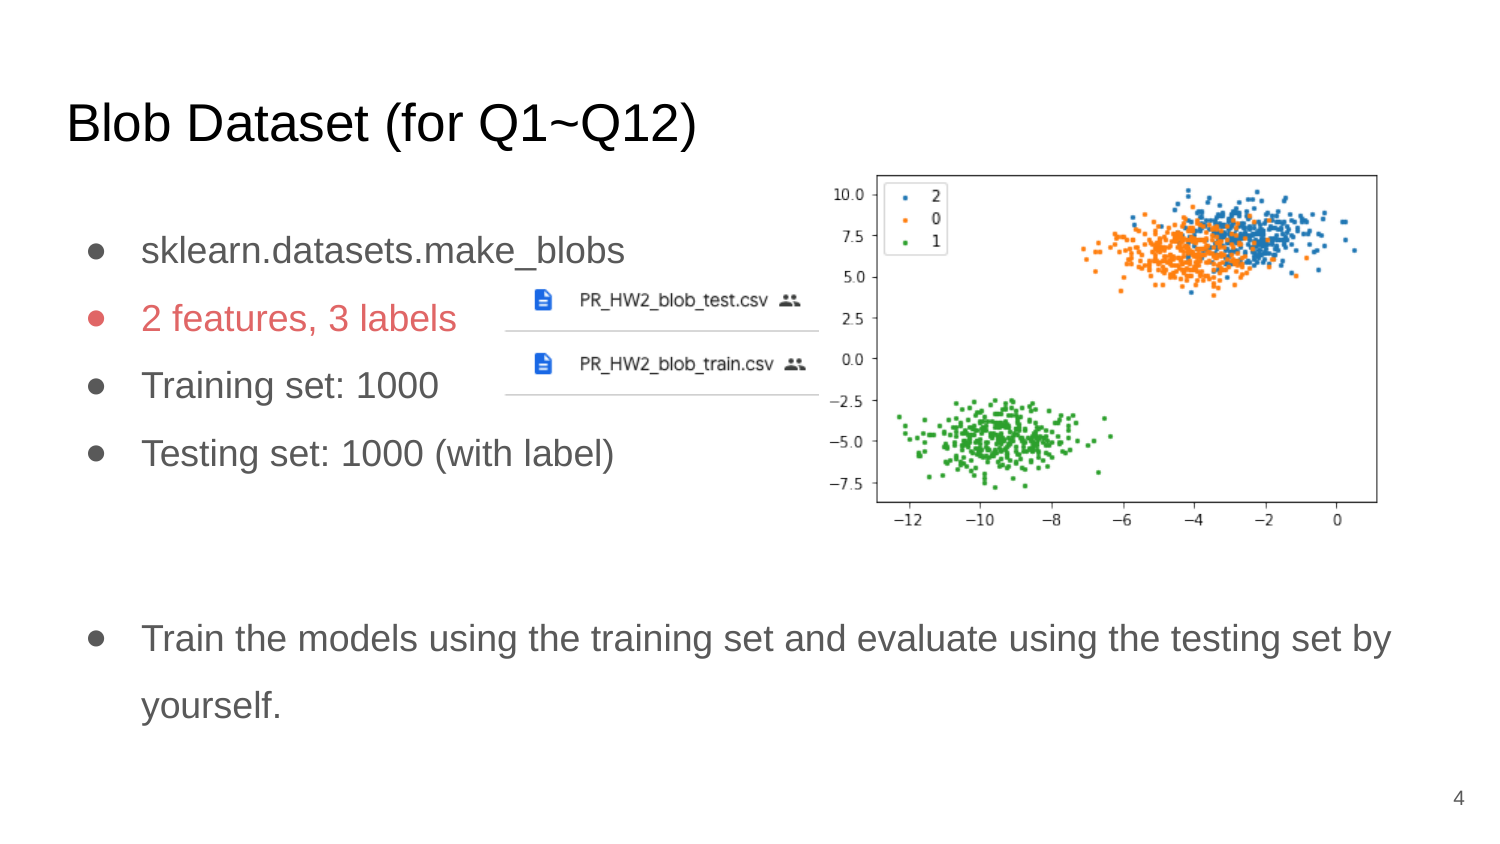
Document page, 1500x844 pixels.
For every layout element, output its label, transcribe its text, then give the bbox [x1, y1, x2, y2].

title Blob Dataset (for Q1~Q12) [51, 72, 1449, 167]
slide_number ‹#› [1389, 764, 1480, 830]
list sklearn.datasets.make_blobs 2 features, 3 labels Training set: 1000 Testing set: 1000 (with label) Train the models using the training set and evaluate using the testing set by yourself. [51, 189, 1449, 750]
picture [501, 166, 1387, 538]
